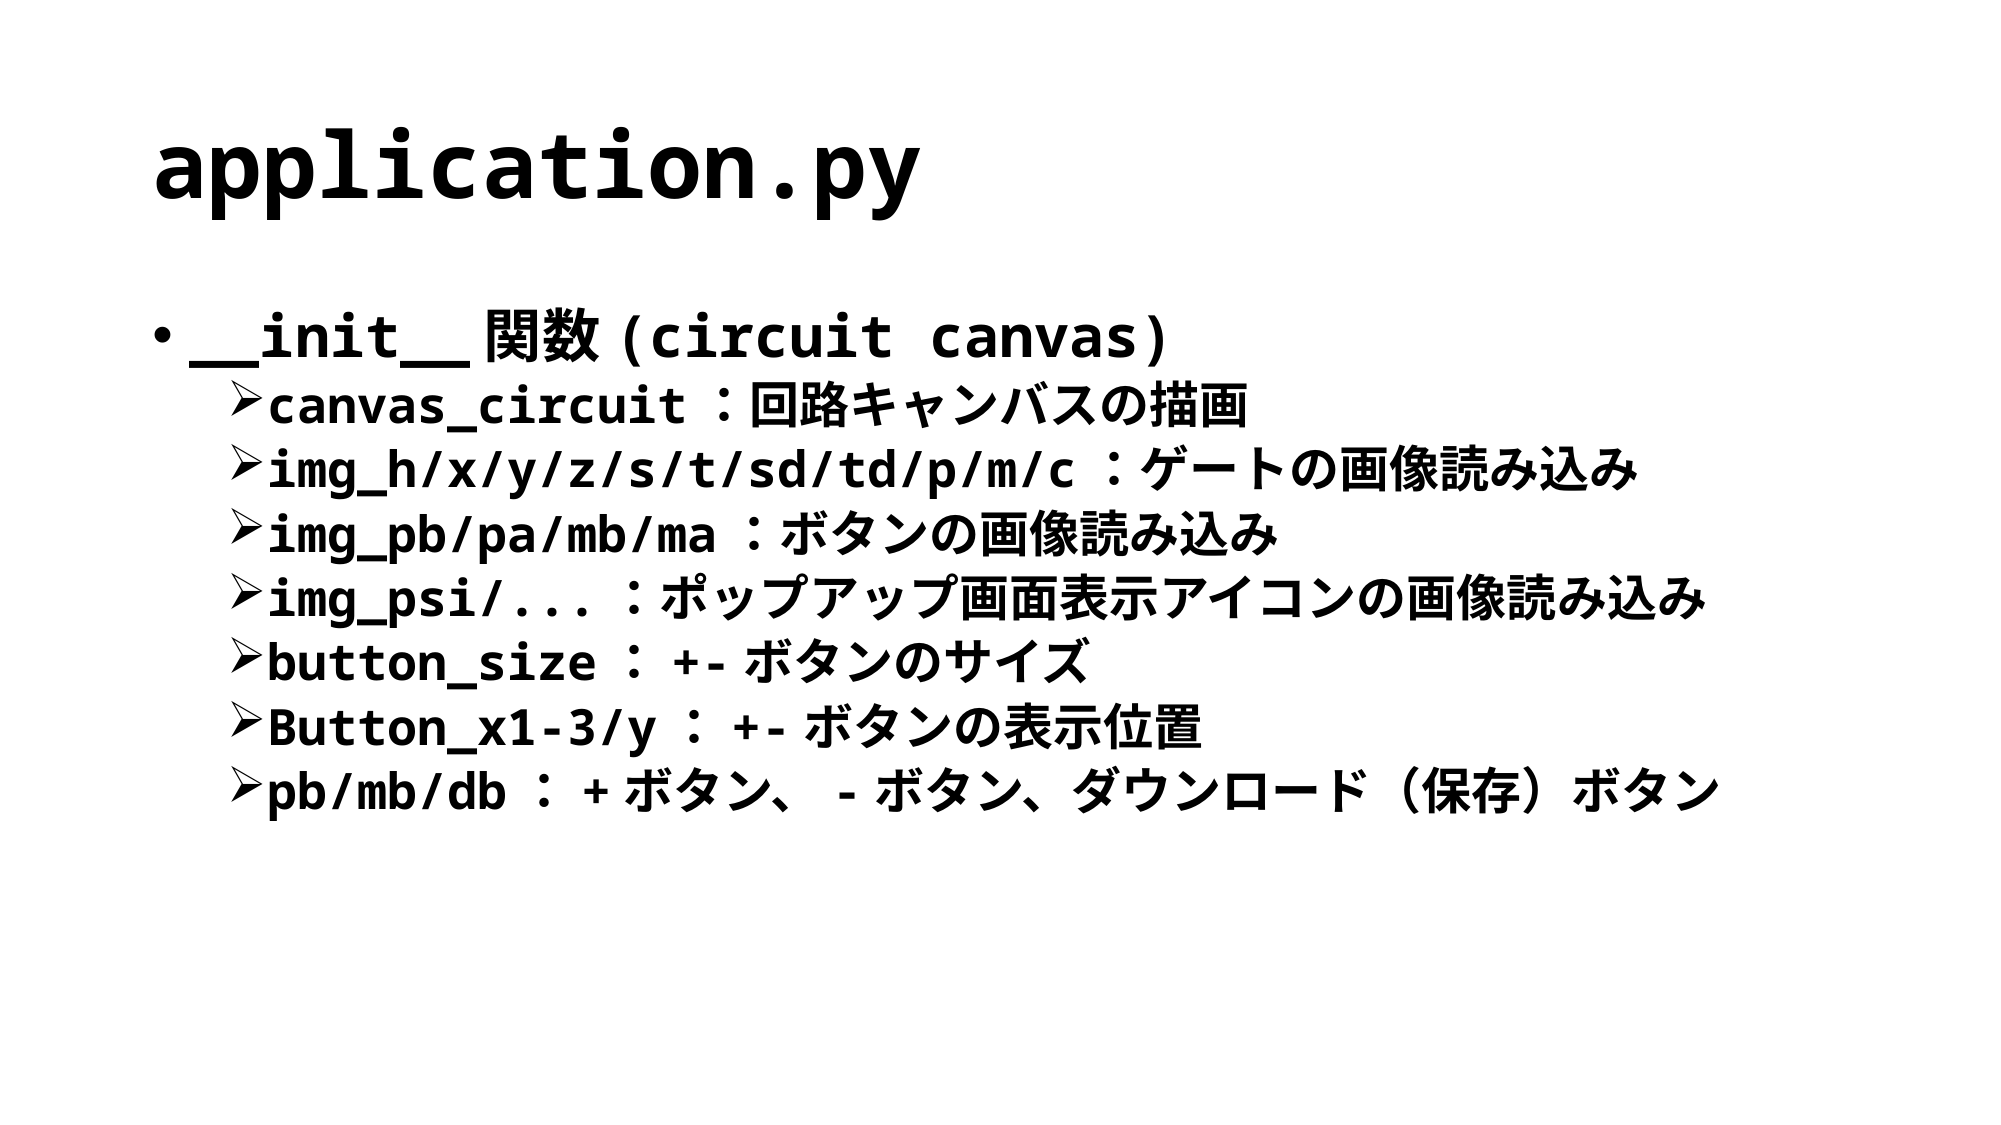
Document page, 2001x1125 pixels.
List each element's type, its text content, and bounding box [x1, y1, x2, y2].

title application.py [137, 59, 1863, 278]
list __init__関数(circuit canvas) canvas_circuit：回路キャンバスの描画 img_h/x/y/z/s/t/sd/td/p/m/c：ゲートの画像読み込み img_pb/pa/mb/ma：ボタンの画像読み込み img_psi/...：ポップアップ画面表示アイコンの画像読み込み button_size：+-ボタンのサイズ Button_x1-3/y：+-ボタンの表示位置 pb/mb/db：+ボタン、-ボタン、ダウンロード（保存）ボタン [137, 299, 1863, 1125]
